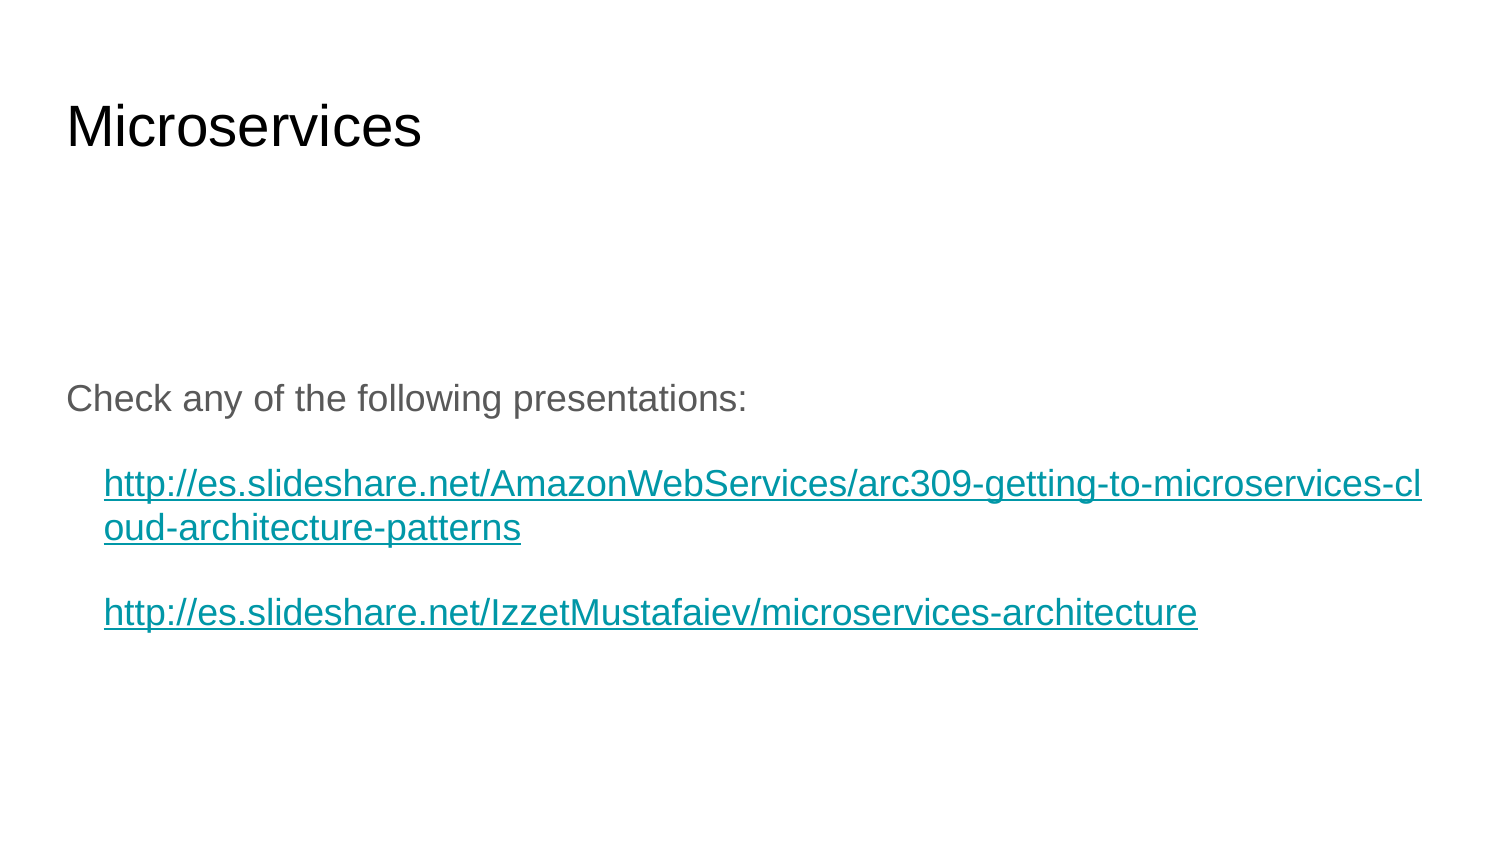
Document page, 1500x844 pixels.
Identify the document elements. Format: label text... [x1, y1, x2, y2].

list Check any of the following presentations: http://es.slideshare.net/AmazonWebServices/arc309-getting-to-microservices-cloud-architecture-patterns http://es.slideshare.net/IzzetMustafaiev/microservices-architecture [51, 189, 1449, 750]
title Microservices [51, 72, 1449, 167]
